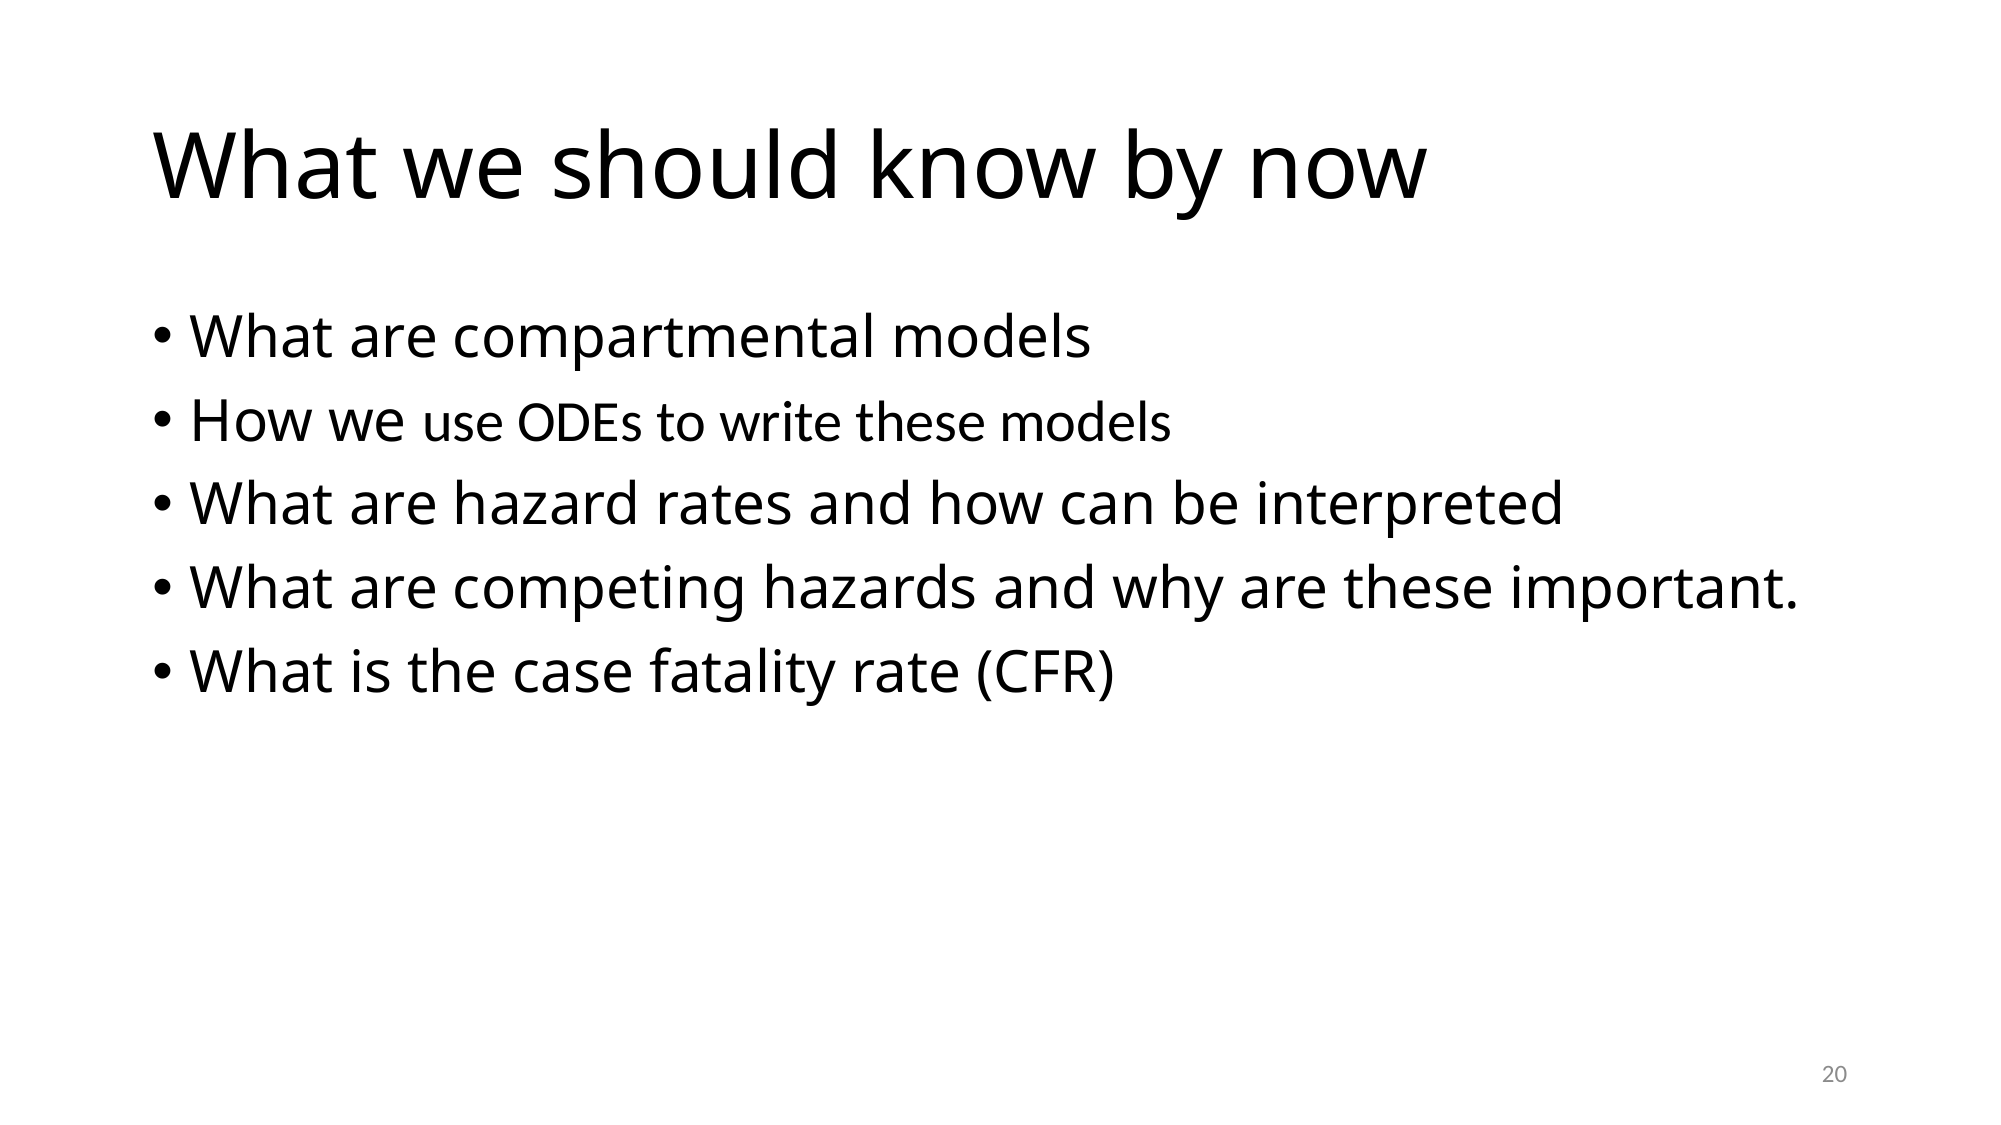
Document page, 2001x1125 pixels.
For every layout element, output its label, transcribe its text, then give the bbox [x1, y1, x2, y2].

slide_number 20 [1412, 1042, 1863, 1103]
list What are compartmental models How we use ODEs to write these models What are hazard rates and how can be interpreted What are competing hazards and why are these important. What is the case fatality rate (CFR) [137, 299, 1863, 1014]
title What we should know by now [137, 59, 1863, 278]
